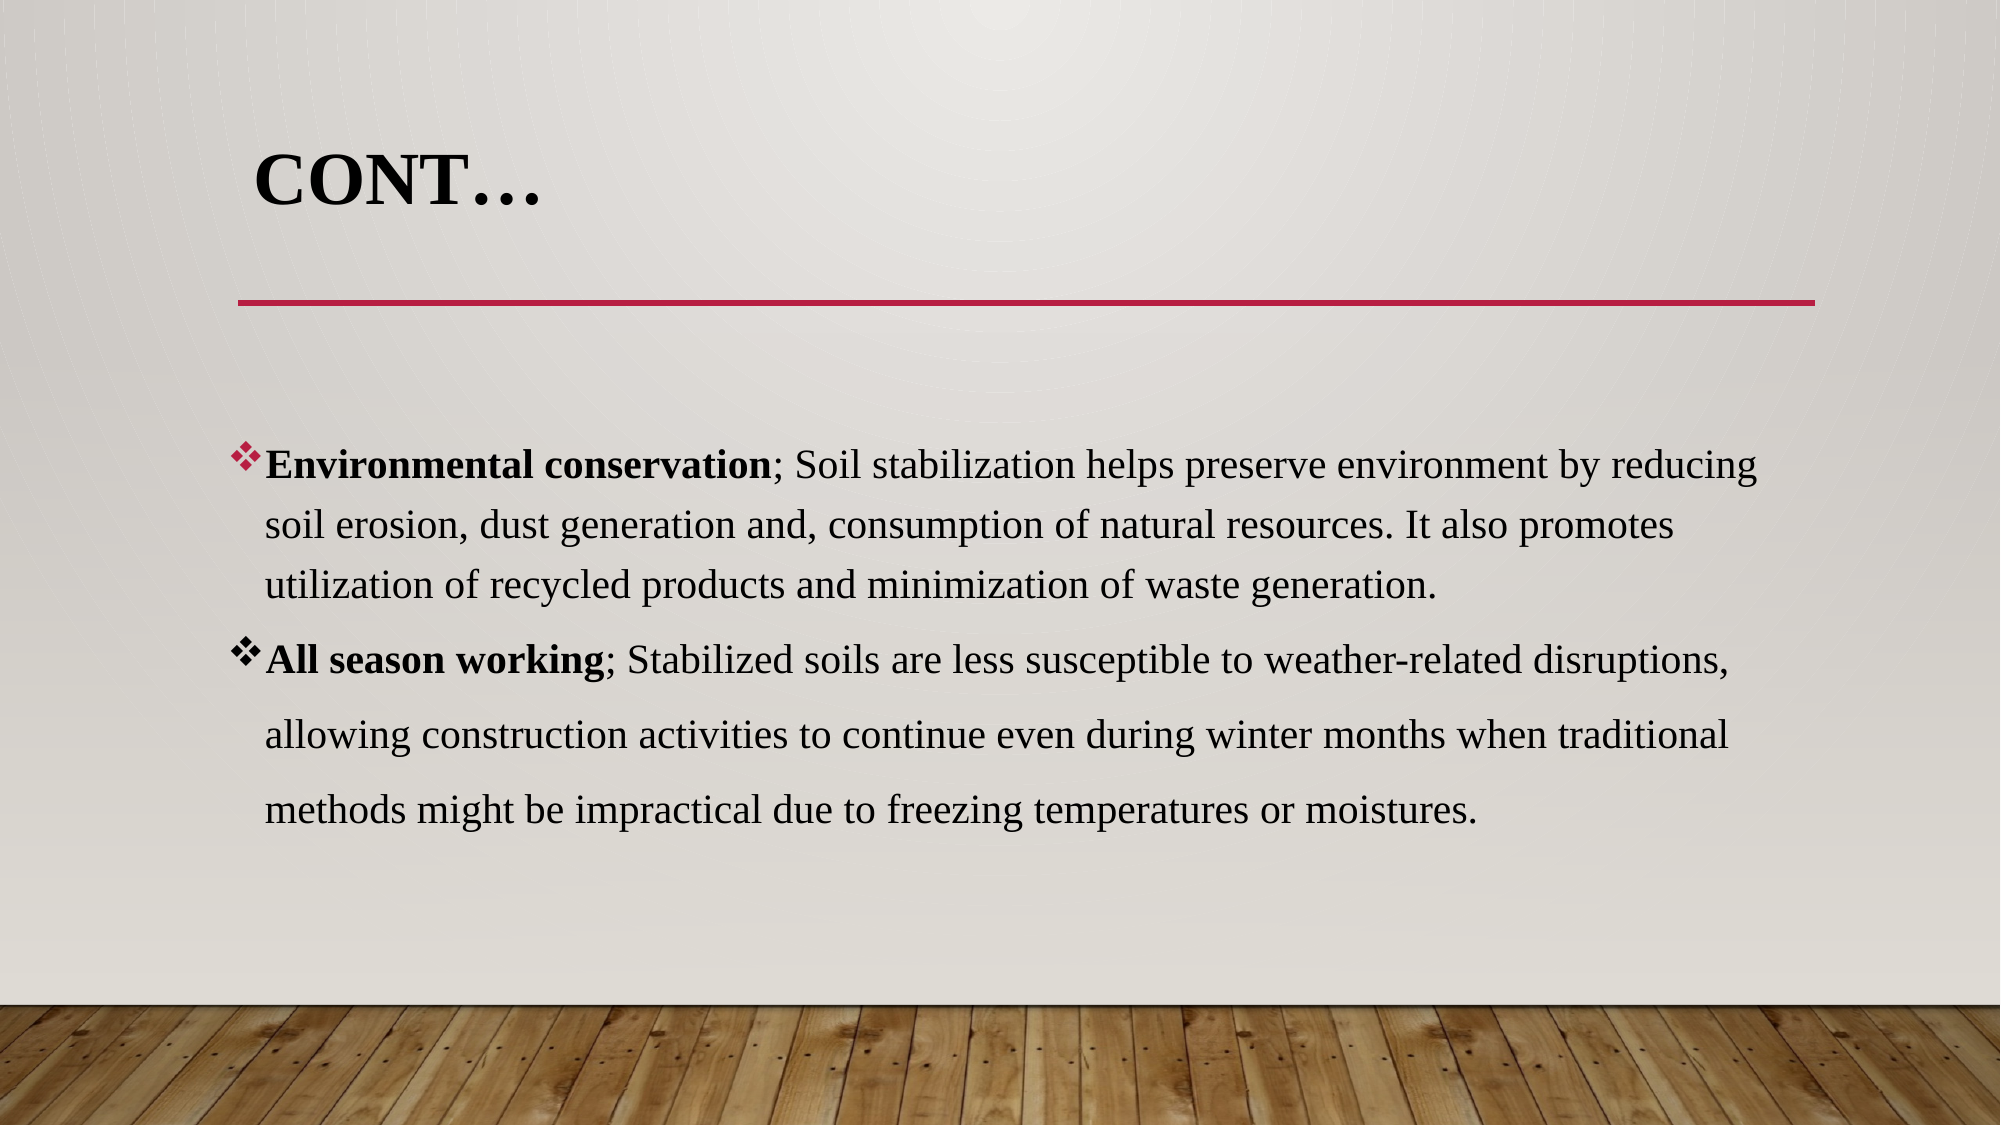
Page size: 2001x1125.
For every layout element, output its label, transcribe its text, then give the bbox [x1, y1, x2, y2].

picture [0, 1005, 2000, 1125]
title CONT… [238, 131, 1814, 305]
list Environmental conservation; Soil stabilization helps preserve environment by reducing soil erosion, dust generation and, consumption of natural resources. It also promotes utilization of recycled products and minimization of waste generation. All season working; Stabilized soils are less susceptible to weather-related disruptions, allowing construction activities to continue even during winter months when traditional methods might be impractical due to freezing temperatures or moistures. [212, 419, 1835, 1032]
